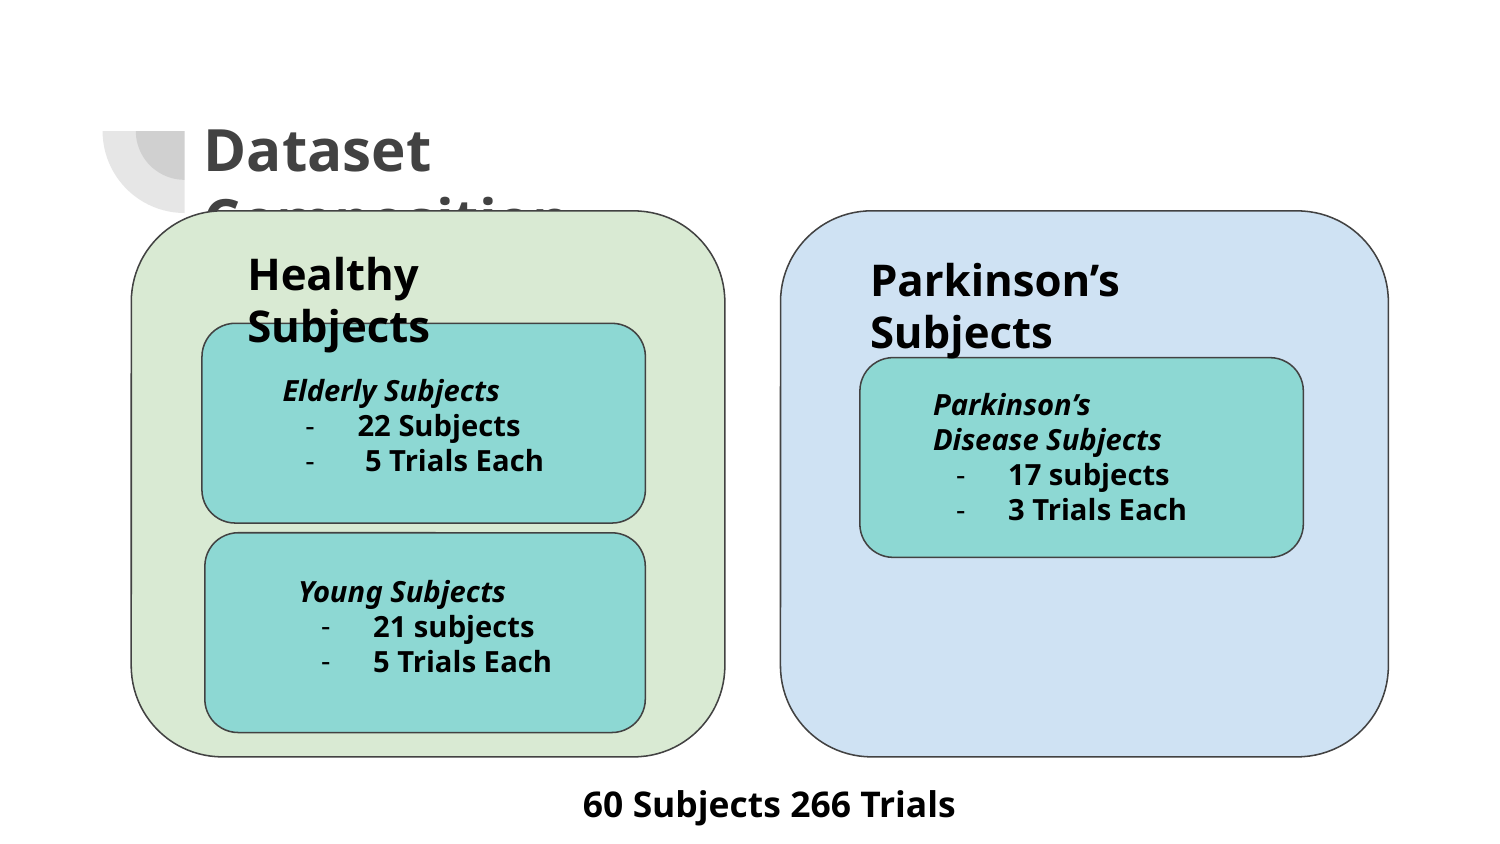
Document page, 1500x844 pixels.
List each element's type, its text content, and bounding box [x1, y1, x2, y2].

text_box [204, 532, 646, 733]
text_box Elderly Subjects 22 Subjects 5 Trials Each [267, 357, 564, 505]
text_box [859, 357, 1304, 558]
title Dataset Composition [188, 98, 822, 217]
text_box 60 Subjects 266 Trials [567, 767, 1057, 842]
text_box [780, 210, 1389, 757]
text_box Parkinson’s Disease Subjects 17 subjects 3 Trials Each [918, 371, 1215, 519]
text_box Young Subjects 21 subjects 5 Trials Each [283, 557, 580, 677]
text_box [201, 323, 646, 524]
text_box Healthy Subjects [232, 231, 618, 306]
text_box [131, 210, 725, 757]
text_box Parkinson’s Subjects [854, 237, 1314, 313]
